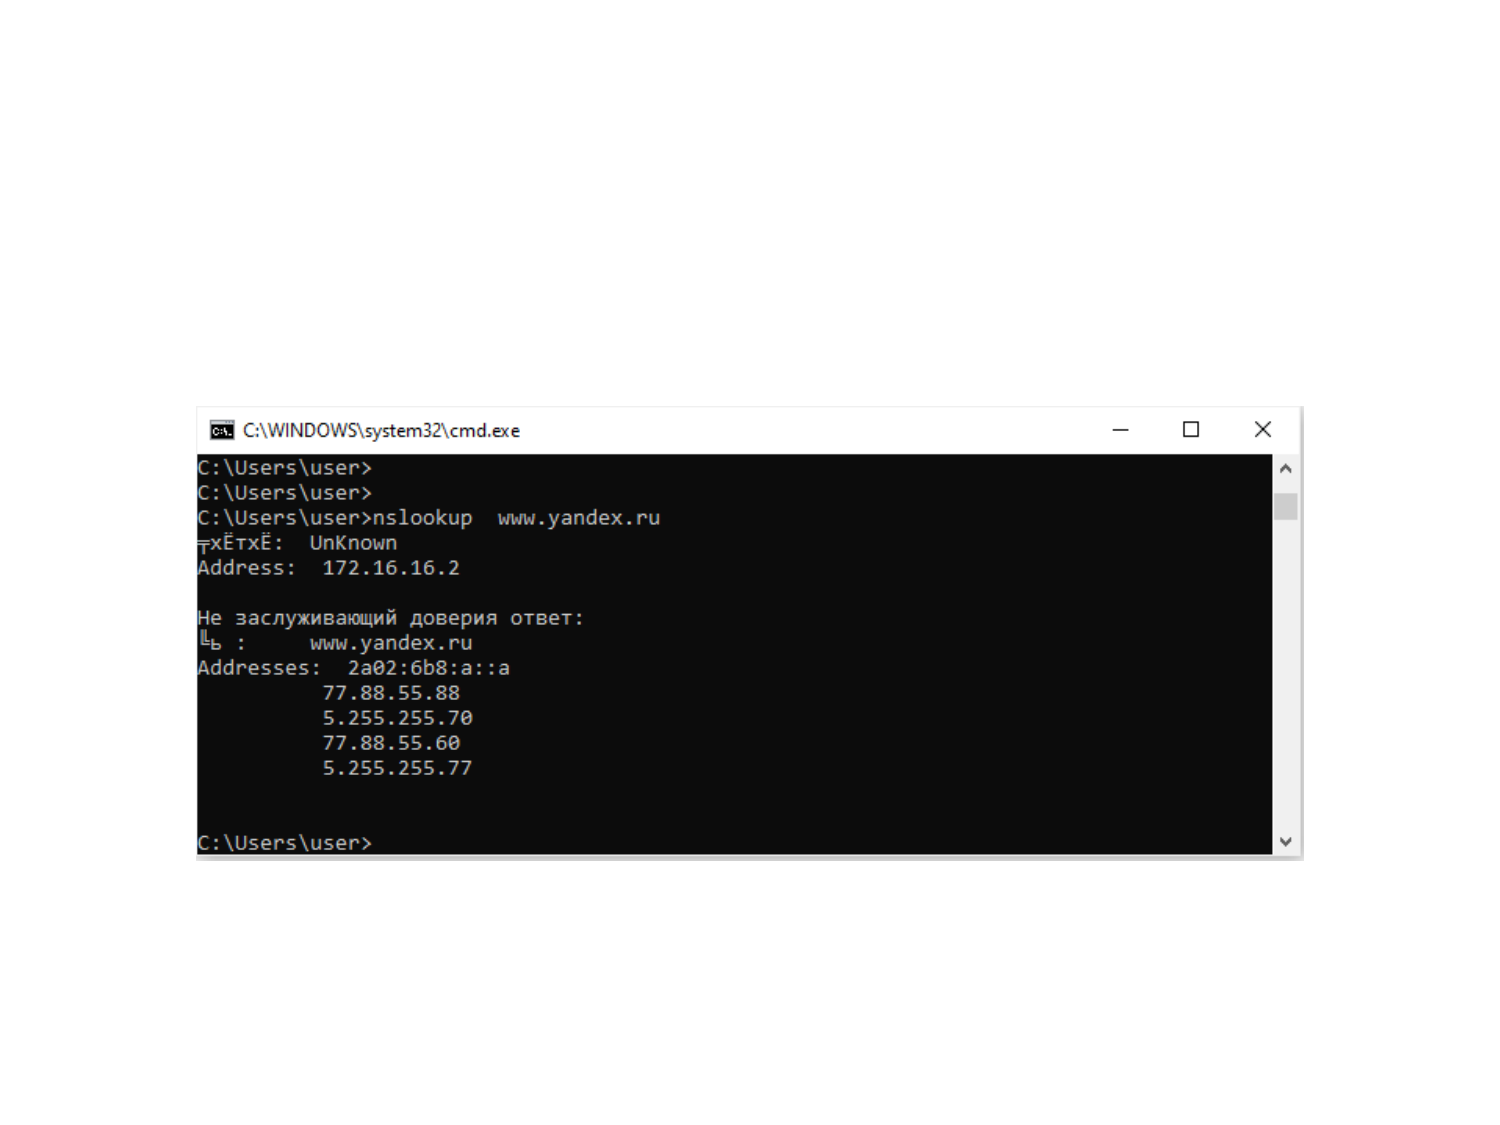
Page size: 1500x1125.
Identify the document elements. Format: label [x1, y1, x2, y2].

list [196, 406, 1304, 862]
